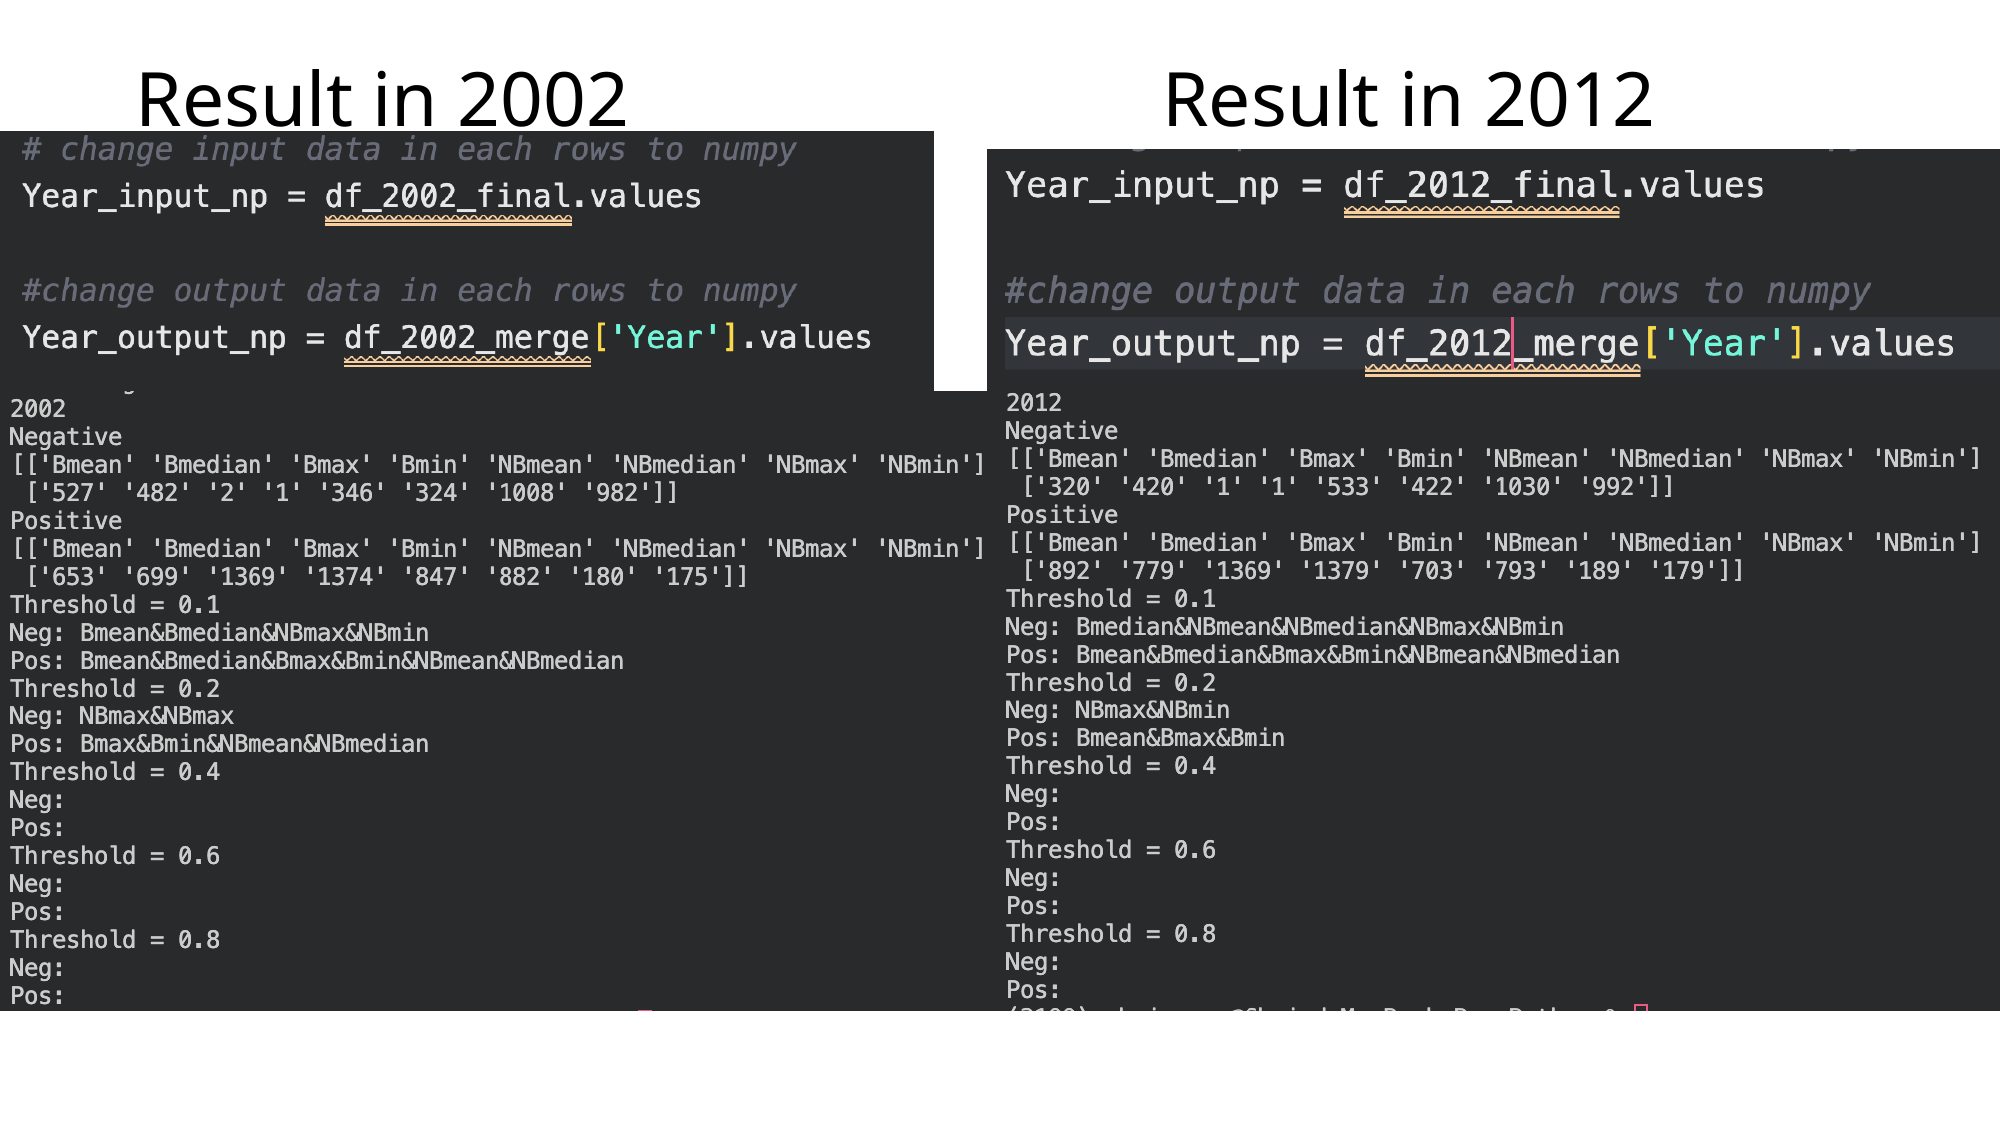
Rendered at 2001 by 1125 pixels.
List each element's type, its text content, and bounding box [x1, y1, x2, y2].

picture [0, 149, 2000, 1011]
text_box Result in 2002 [120, 43, 673, 131]
text_box Result in 2012 [1147, 43, 1671, 149]
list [0, 131, 934, 391]
